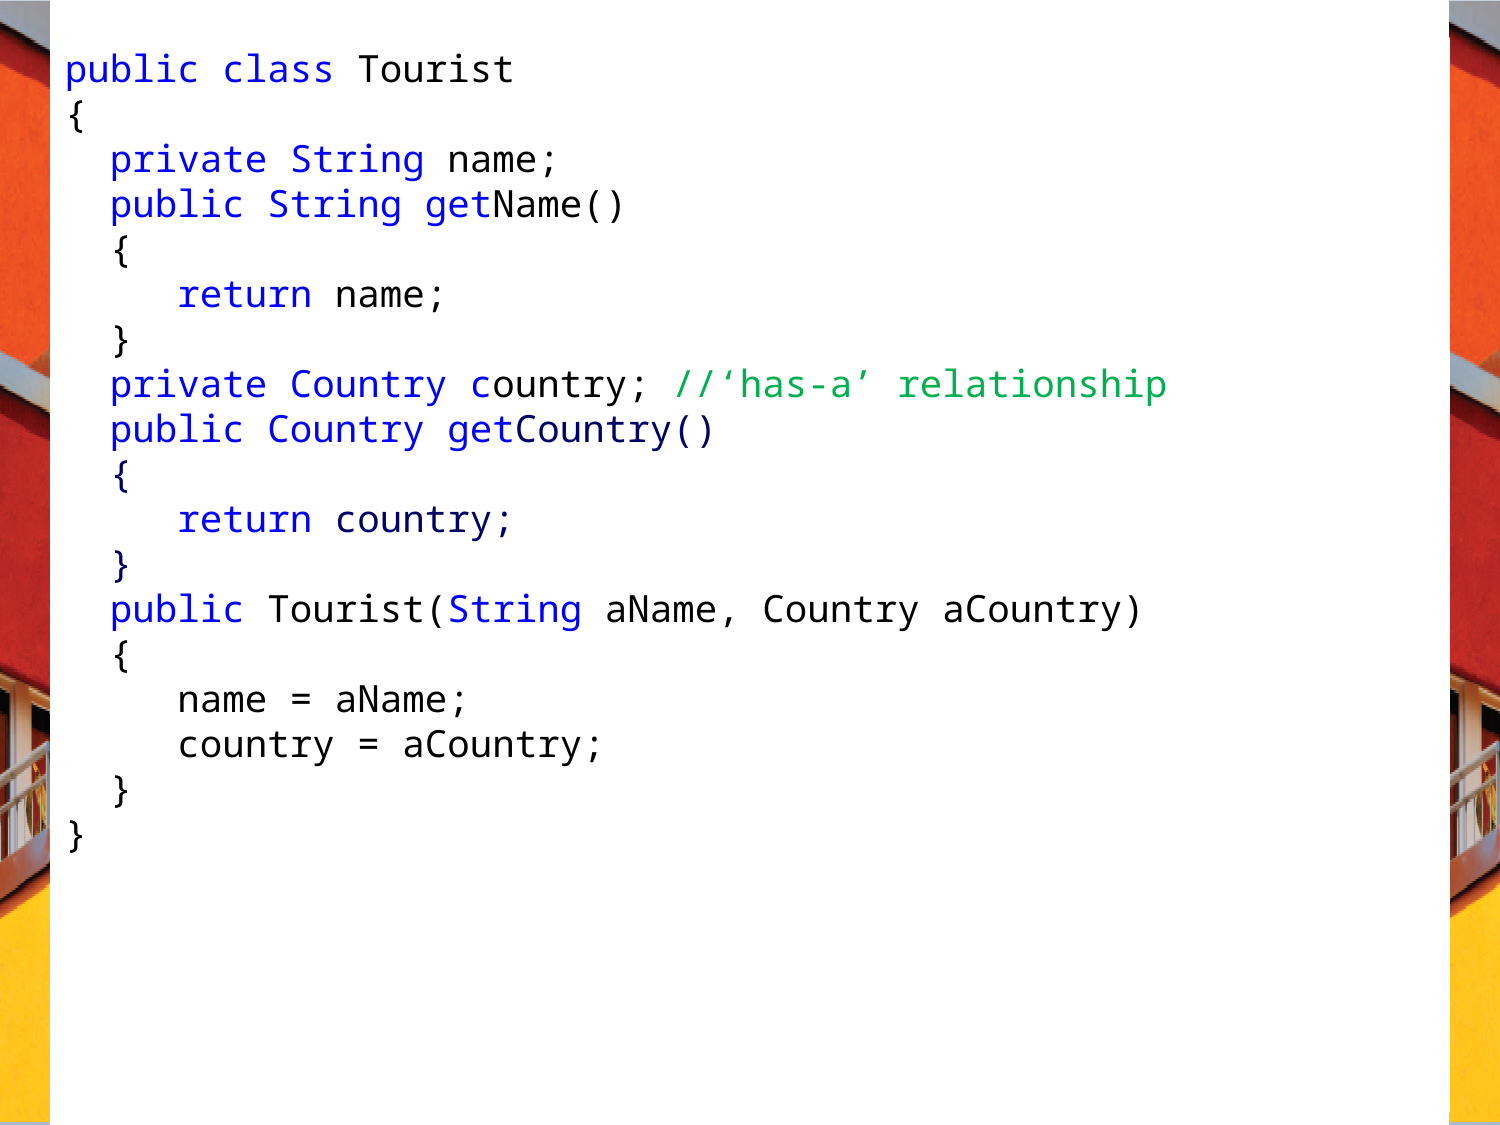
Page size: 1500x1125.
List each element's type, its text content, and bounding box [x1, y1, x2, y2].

picture [1449, 0, 1500, 1125]
text_box public class Tourist { private String name; public String getName() { return name; } private Country country; //‘has-a’ relationship public Country getCountry() { return country; } public Tourist(String aName, Country aCountry) { name = aName; country = aCountry; } } [50, 37, 1450, 1113]
picture [0, 0, 50, 1125]
